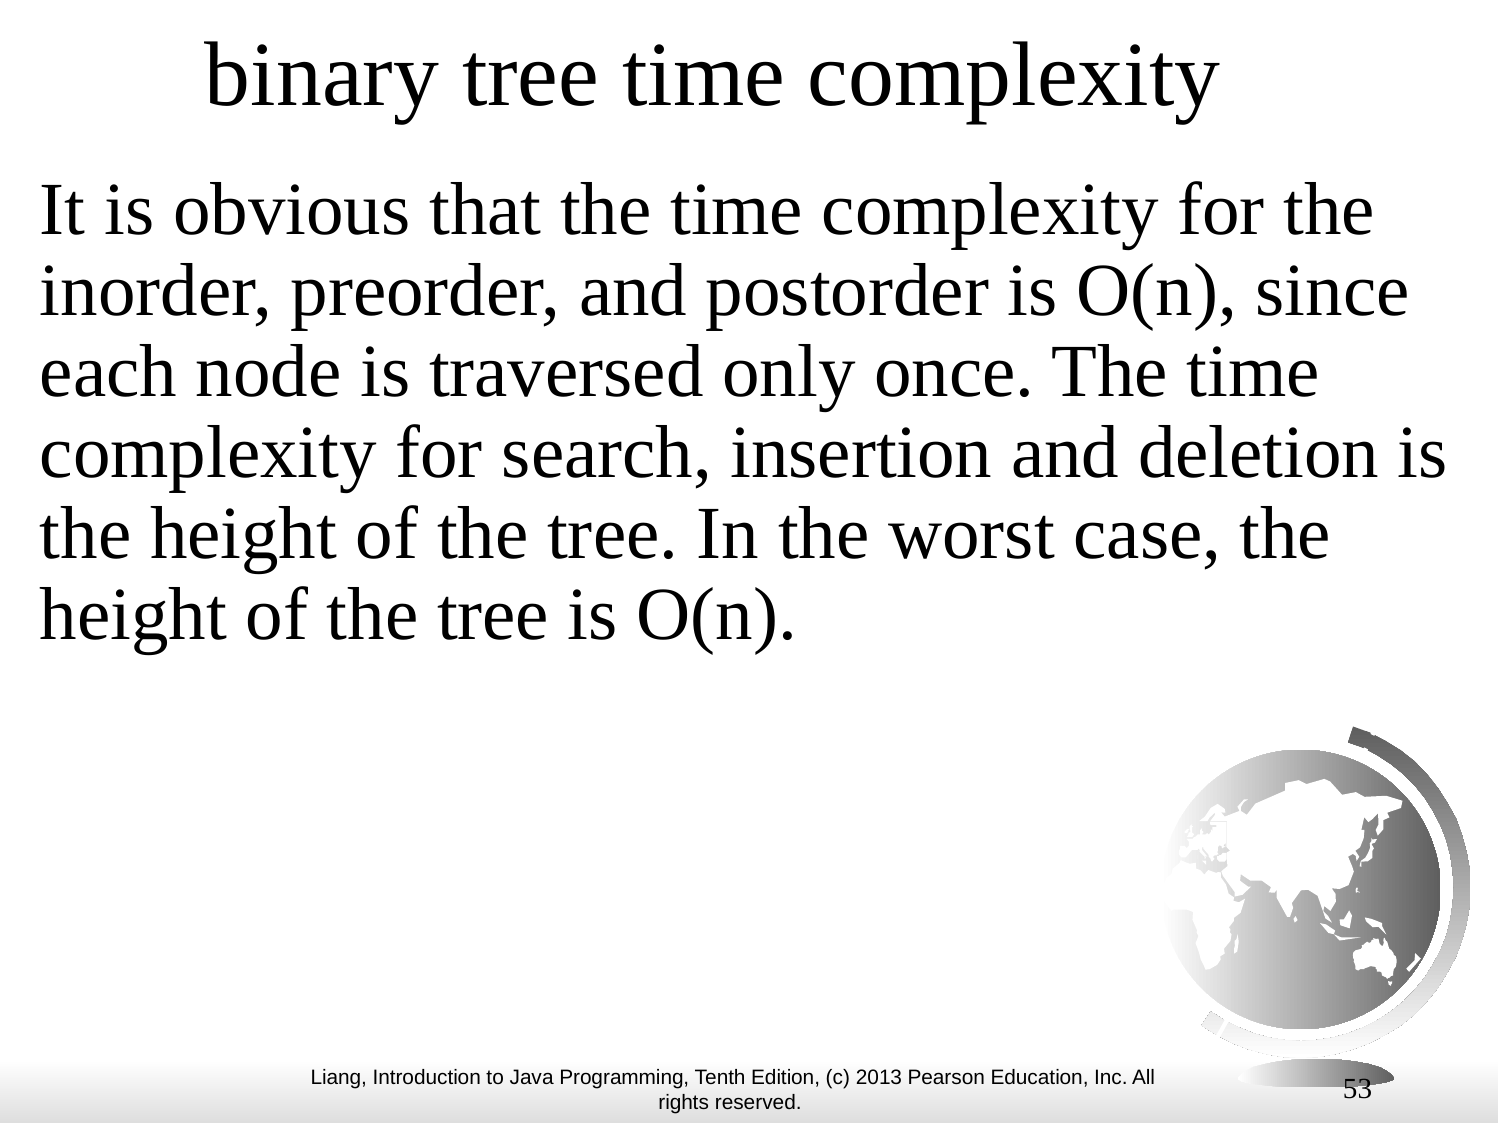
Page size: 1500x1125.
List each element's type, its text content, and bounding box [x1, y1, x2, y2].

title binary tree time complexity [0, 24, 1450, 113]
slide_number 53 [1074, 1049, 1388, 1125]
list It is obvious that the time complexity for the inorder, preorder, and postorder is O(n), since each node is traversed only once. The time complexity for search, insertion and deletion is the height of the tree. In the worst case, the height of the tree is O(n). [24, 162, 1500, 711]
